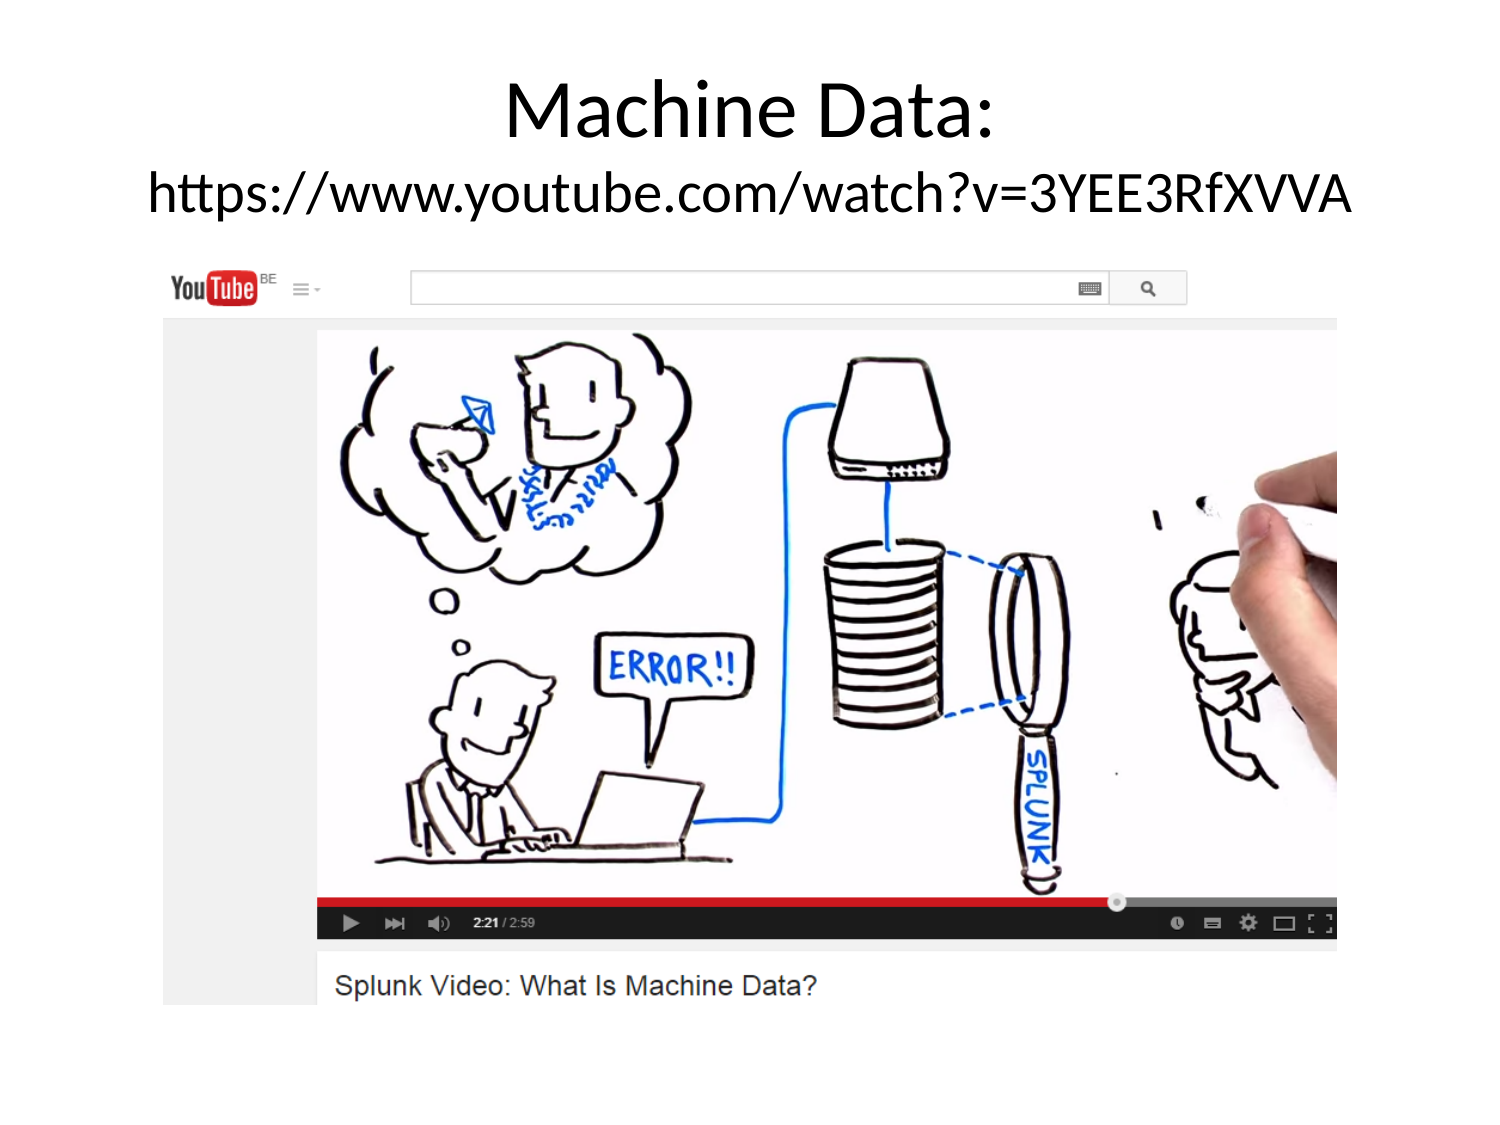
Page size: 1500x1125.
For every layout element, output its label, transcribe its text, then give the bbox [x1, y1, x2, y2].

title Machine Data: https://www.youtube.com/watch?v=3YEE3RfXVVA [75, 45, 1425, 233]
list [163, 262, 1337, 1006]
